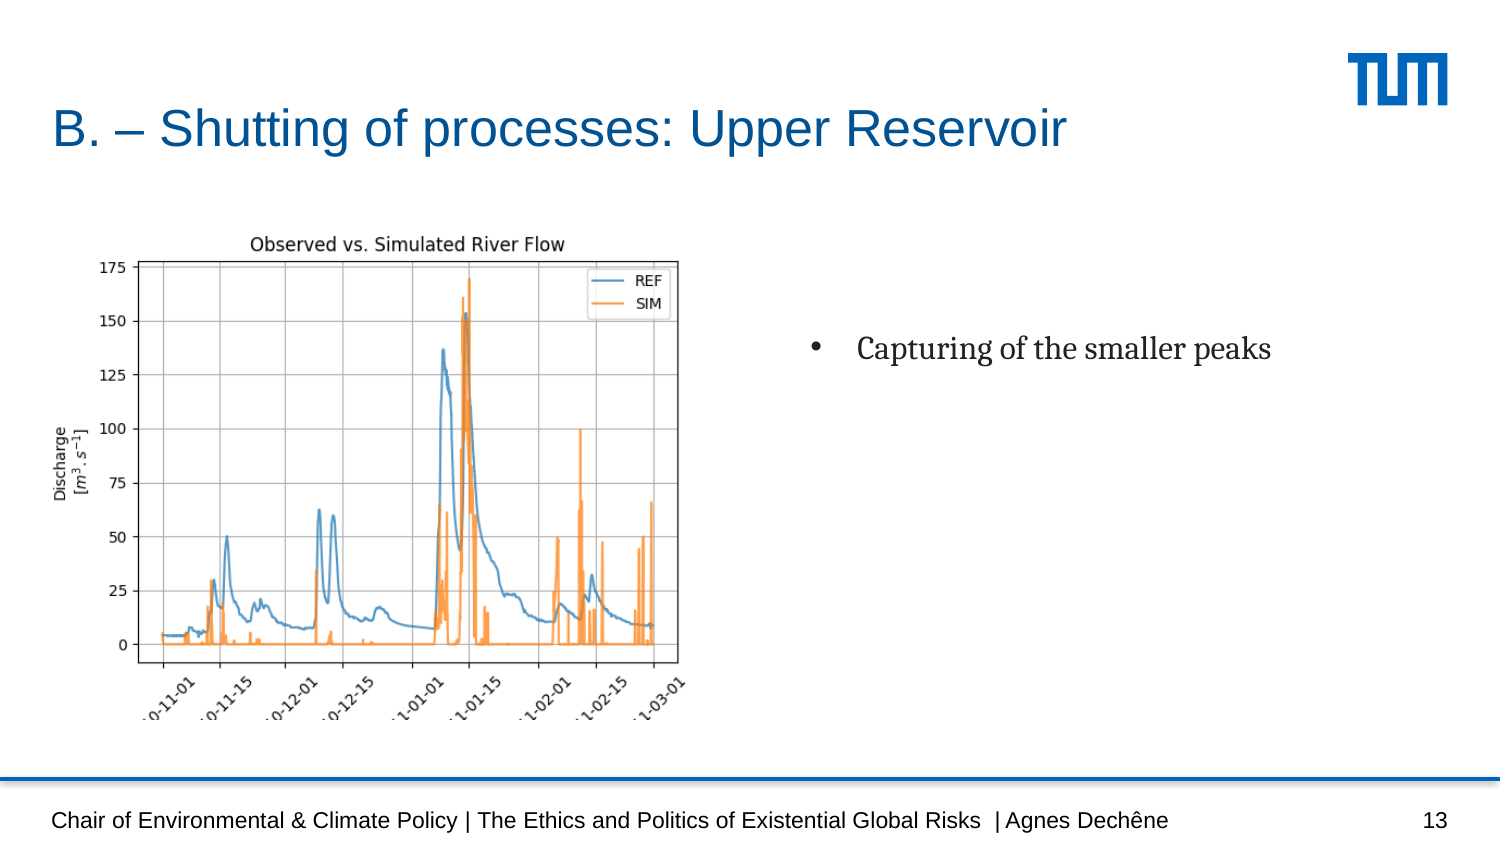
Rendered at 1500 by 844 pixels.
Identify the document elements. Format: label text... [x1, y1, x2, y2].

list Capturing of the smaller peaks [810, 320, 1413, 599]
title B. – Shutting of processes: Upper Reservoir [52, 89, 1449, 153]
picture [50, 198, 747, 720]
slide_number 13 [1111, 796, 1448, 842]
footer Chair of Environmental & Climate Policy | The Ethics and Politics of Existential Global Risks | Agnes Dechêne [51, 796, 1111, 842]
